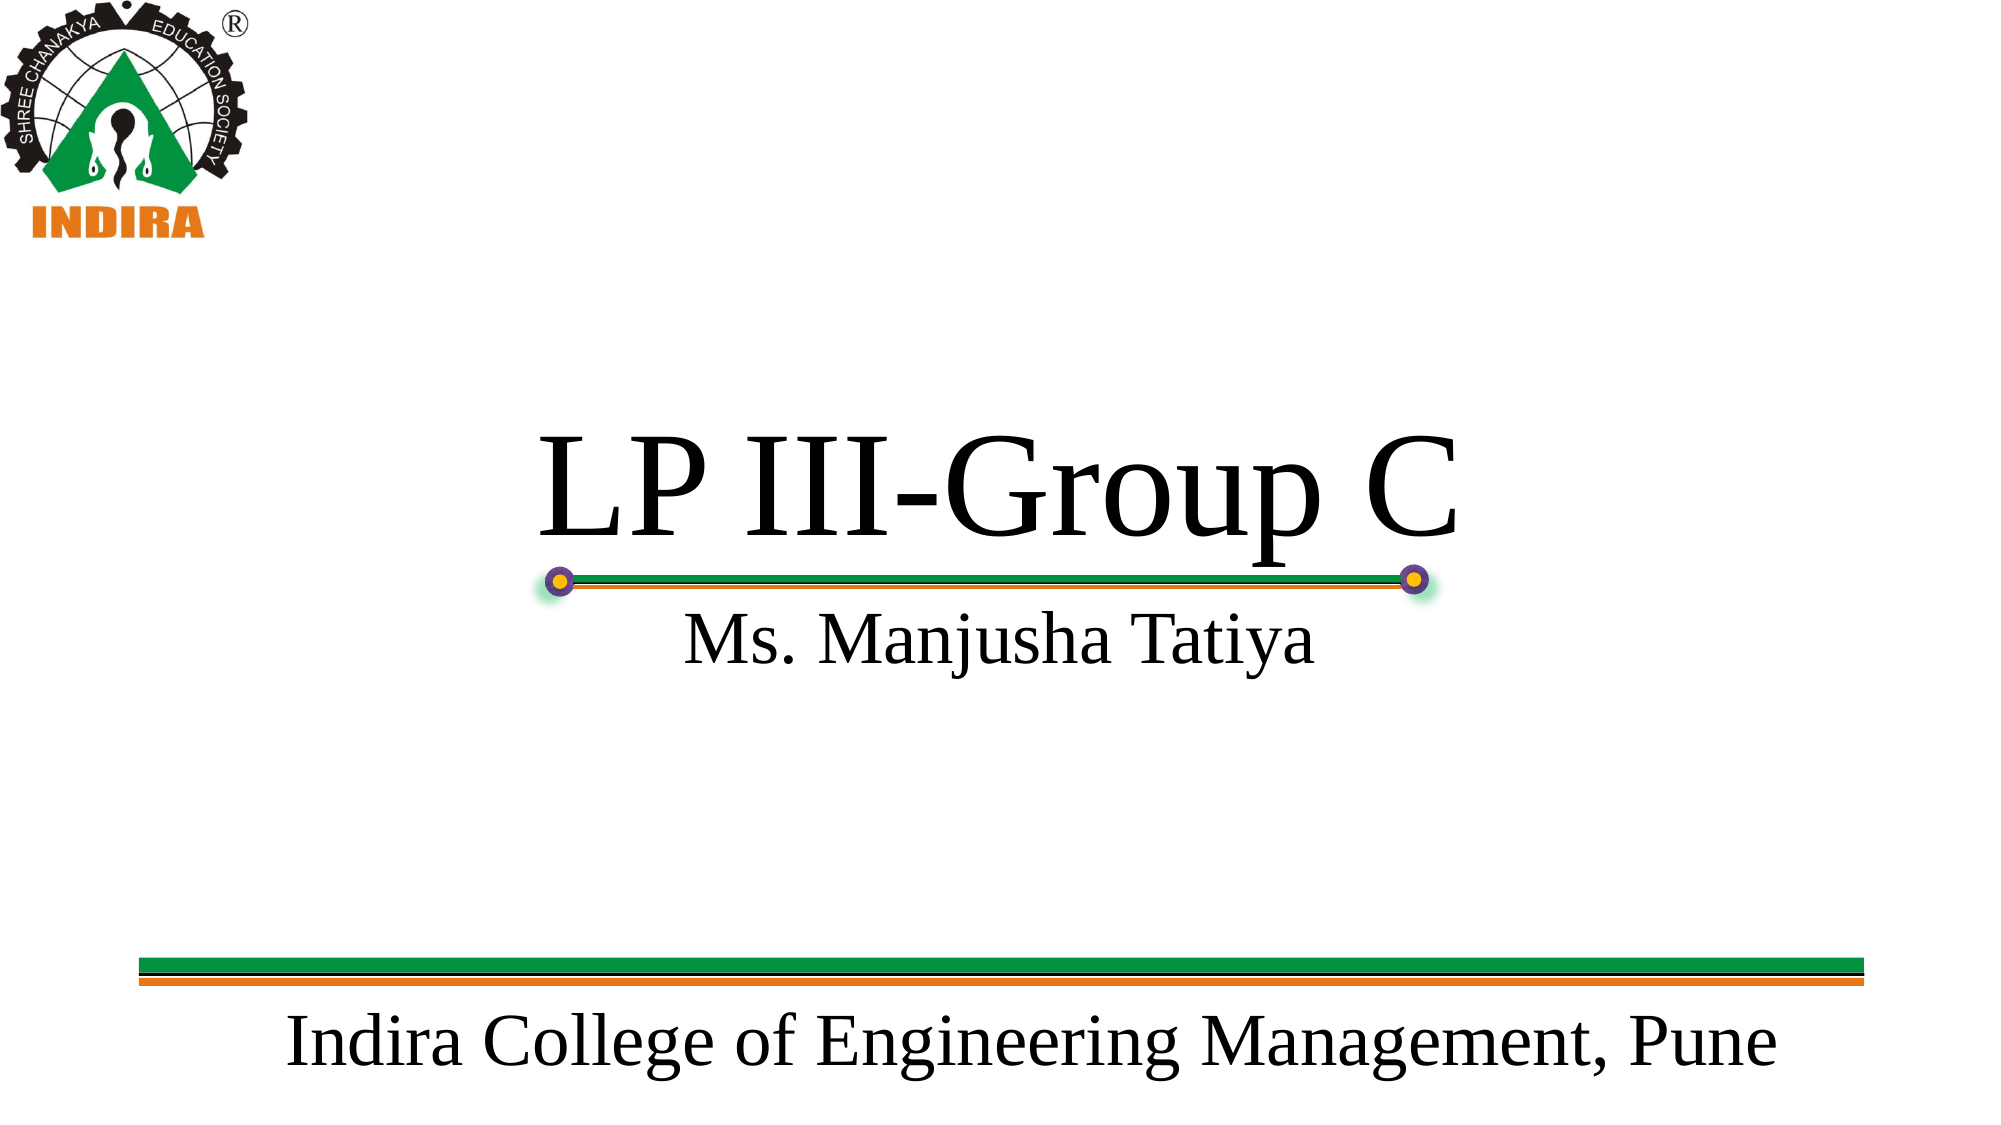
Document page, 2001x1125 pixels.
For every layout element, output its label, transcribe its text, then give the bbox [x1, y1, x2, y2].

title LP III-Group C [249, 184, 1750, 576]
picture [573, 576, 1401, 589]
subtitle Ms. Manjusha Tatiya [249, 590, 1750, 863]
picture [0, 0, 250, 238]
